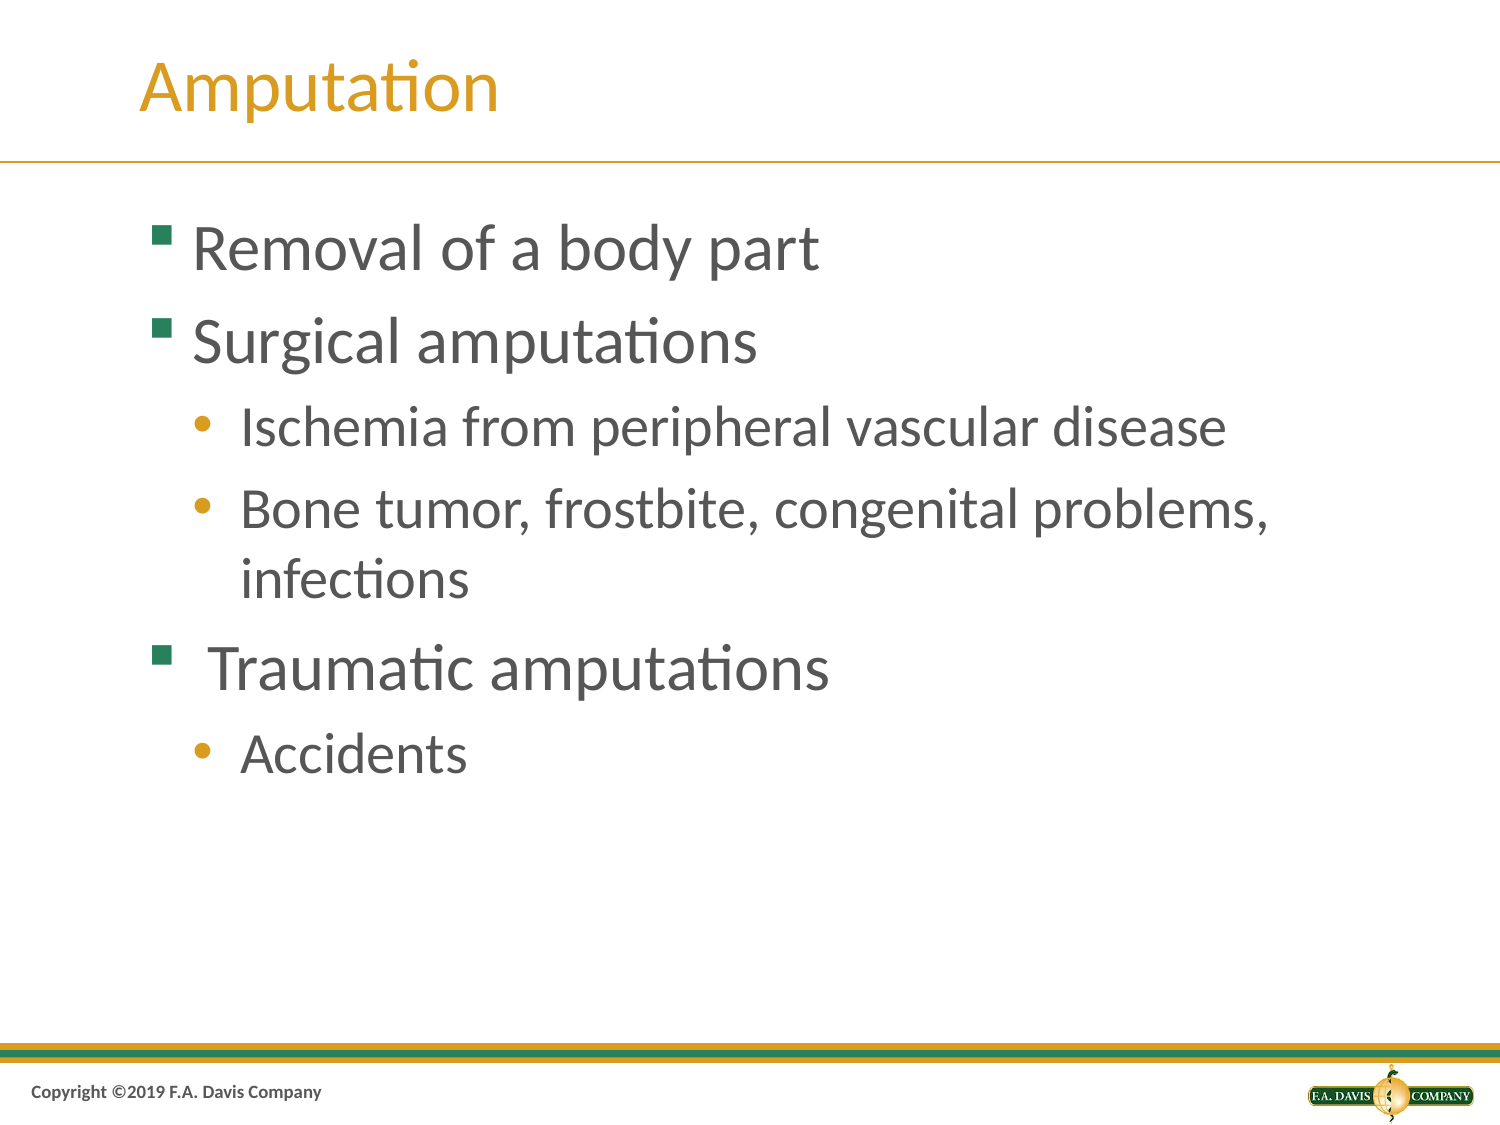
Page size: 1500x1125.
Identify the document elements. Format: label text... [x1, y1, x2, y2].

picture [0, 1043, 1500, 1050]
picture [0, 1058, 1500, 1063]
title Amputation [124, 38, 1475, 136]
list Removal of a body part Surgical amputations Ischemia from peripheral vascular disease Bone tumor, frostbite, congenital problems, infections Traumatic amputations Accidents [75, 196, 1425, 864]
picture [1308, 1064, 1474, 1124]
